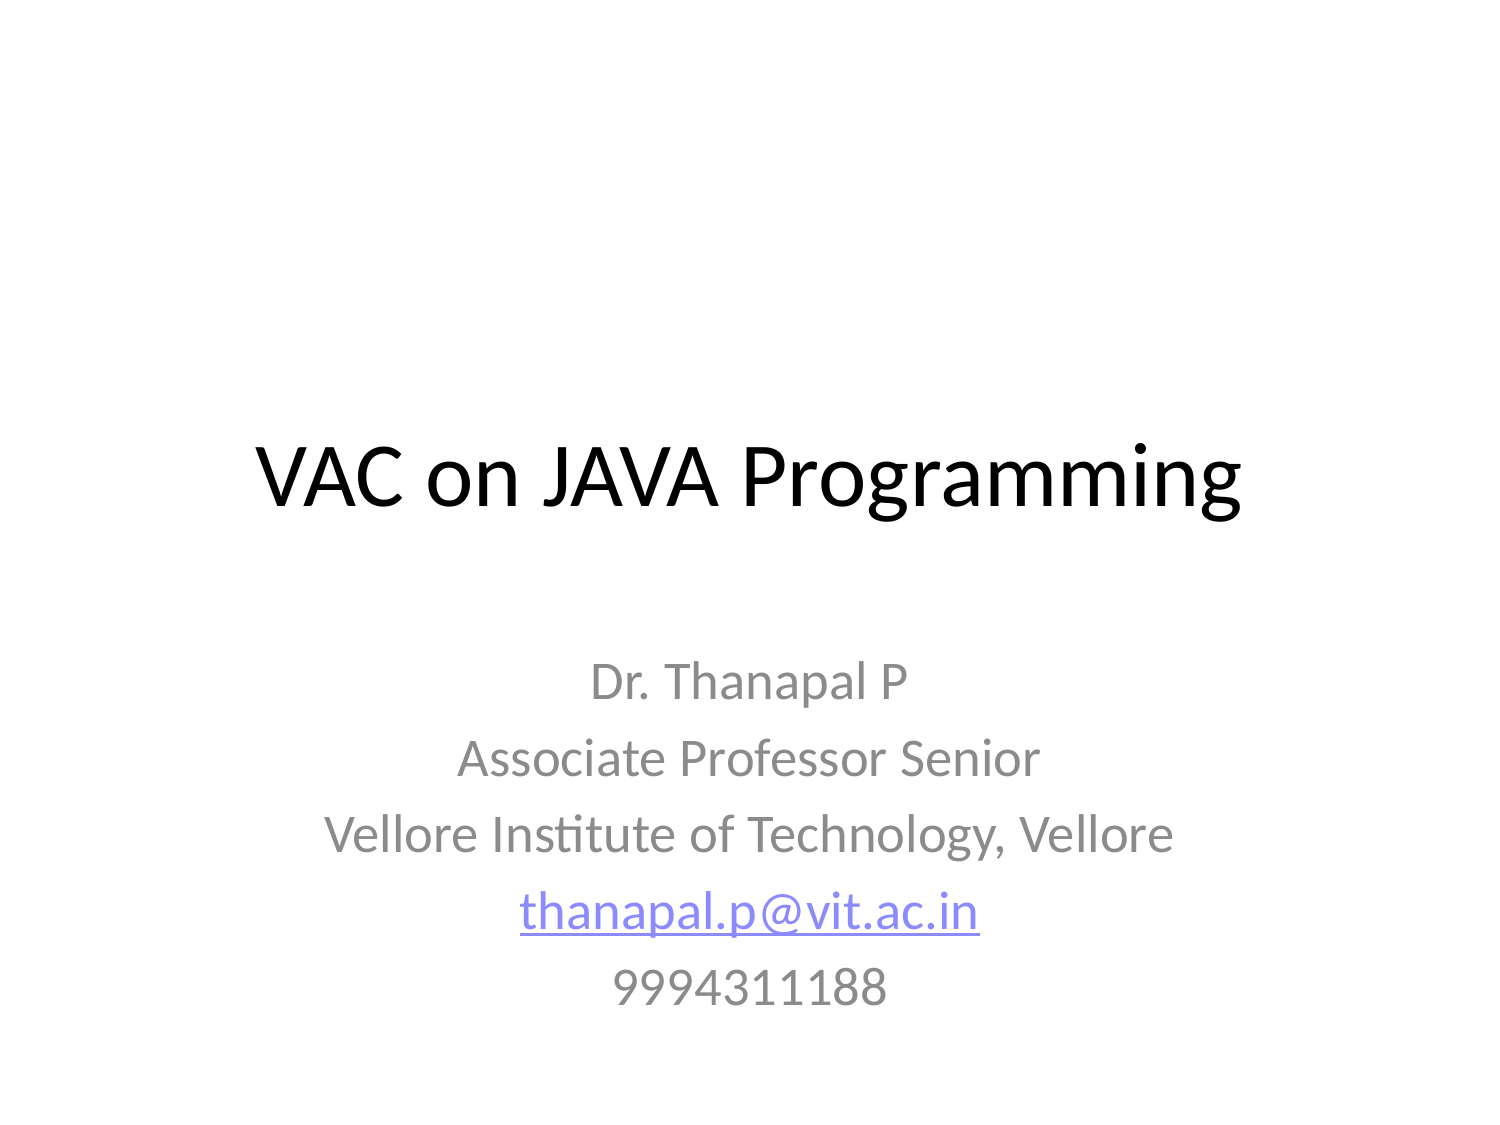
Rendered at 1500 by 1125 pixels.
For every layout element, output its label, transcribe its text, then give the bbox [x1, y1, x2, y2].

title VAC on JAVA Programming [112, 349, 1388, 591]
subtitle Dr. Thanapal P Associate Professor Senior Vellore Institute of Technology, Vellore thanapal.p@vit.ac.in 9994311188 [225, 637, 1275, 1025]
